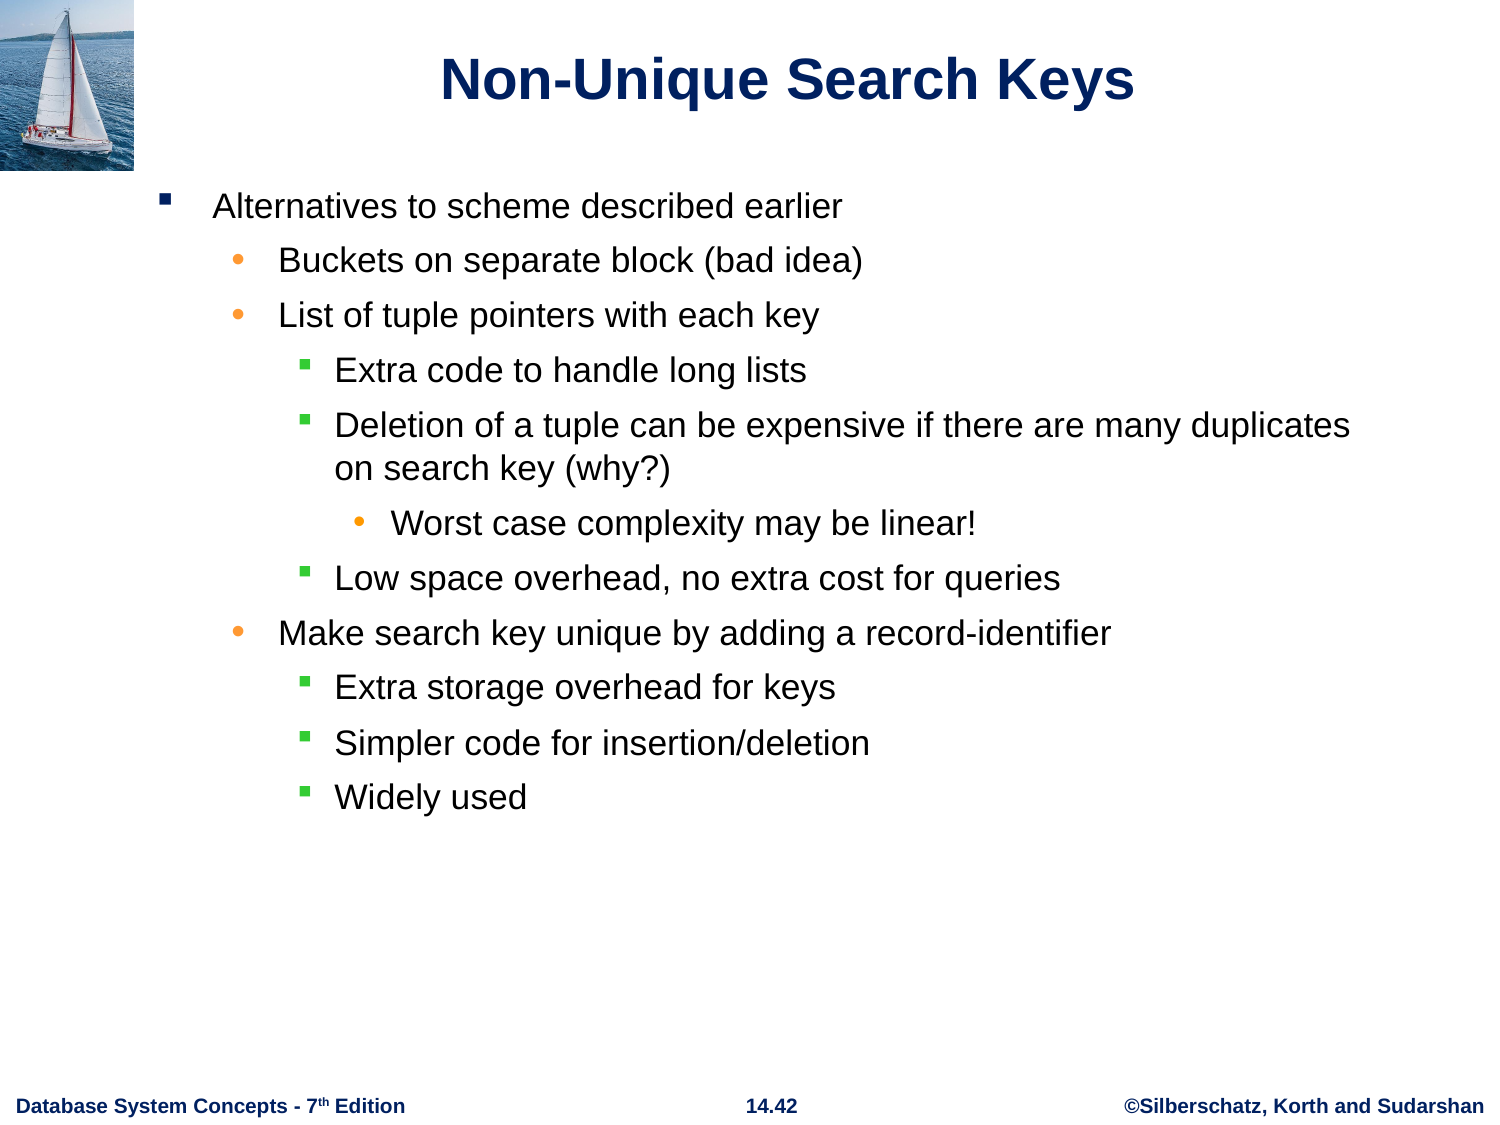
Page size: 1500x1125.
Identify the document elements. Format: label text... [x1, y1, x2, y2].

title Non-Unique Search Keys [125, 18, 1452, 120]
list Alternatives to scheme described earlier Buckets on separate block (bad idea) List of tuple pointers with each key Extra code to handle long lists Deletion of a tuple can be expensive if there are many duplicates on search key (why?) Worst case complexity may be linear! Low space overhead, no extra cost for queries Make search key unique by adding a record-identifier Extra storage overhead for keys Simpler code for insertion/deletion Widely used [141, 175, 1397, 1039]
picture [0, 0, 134, 171]
